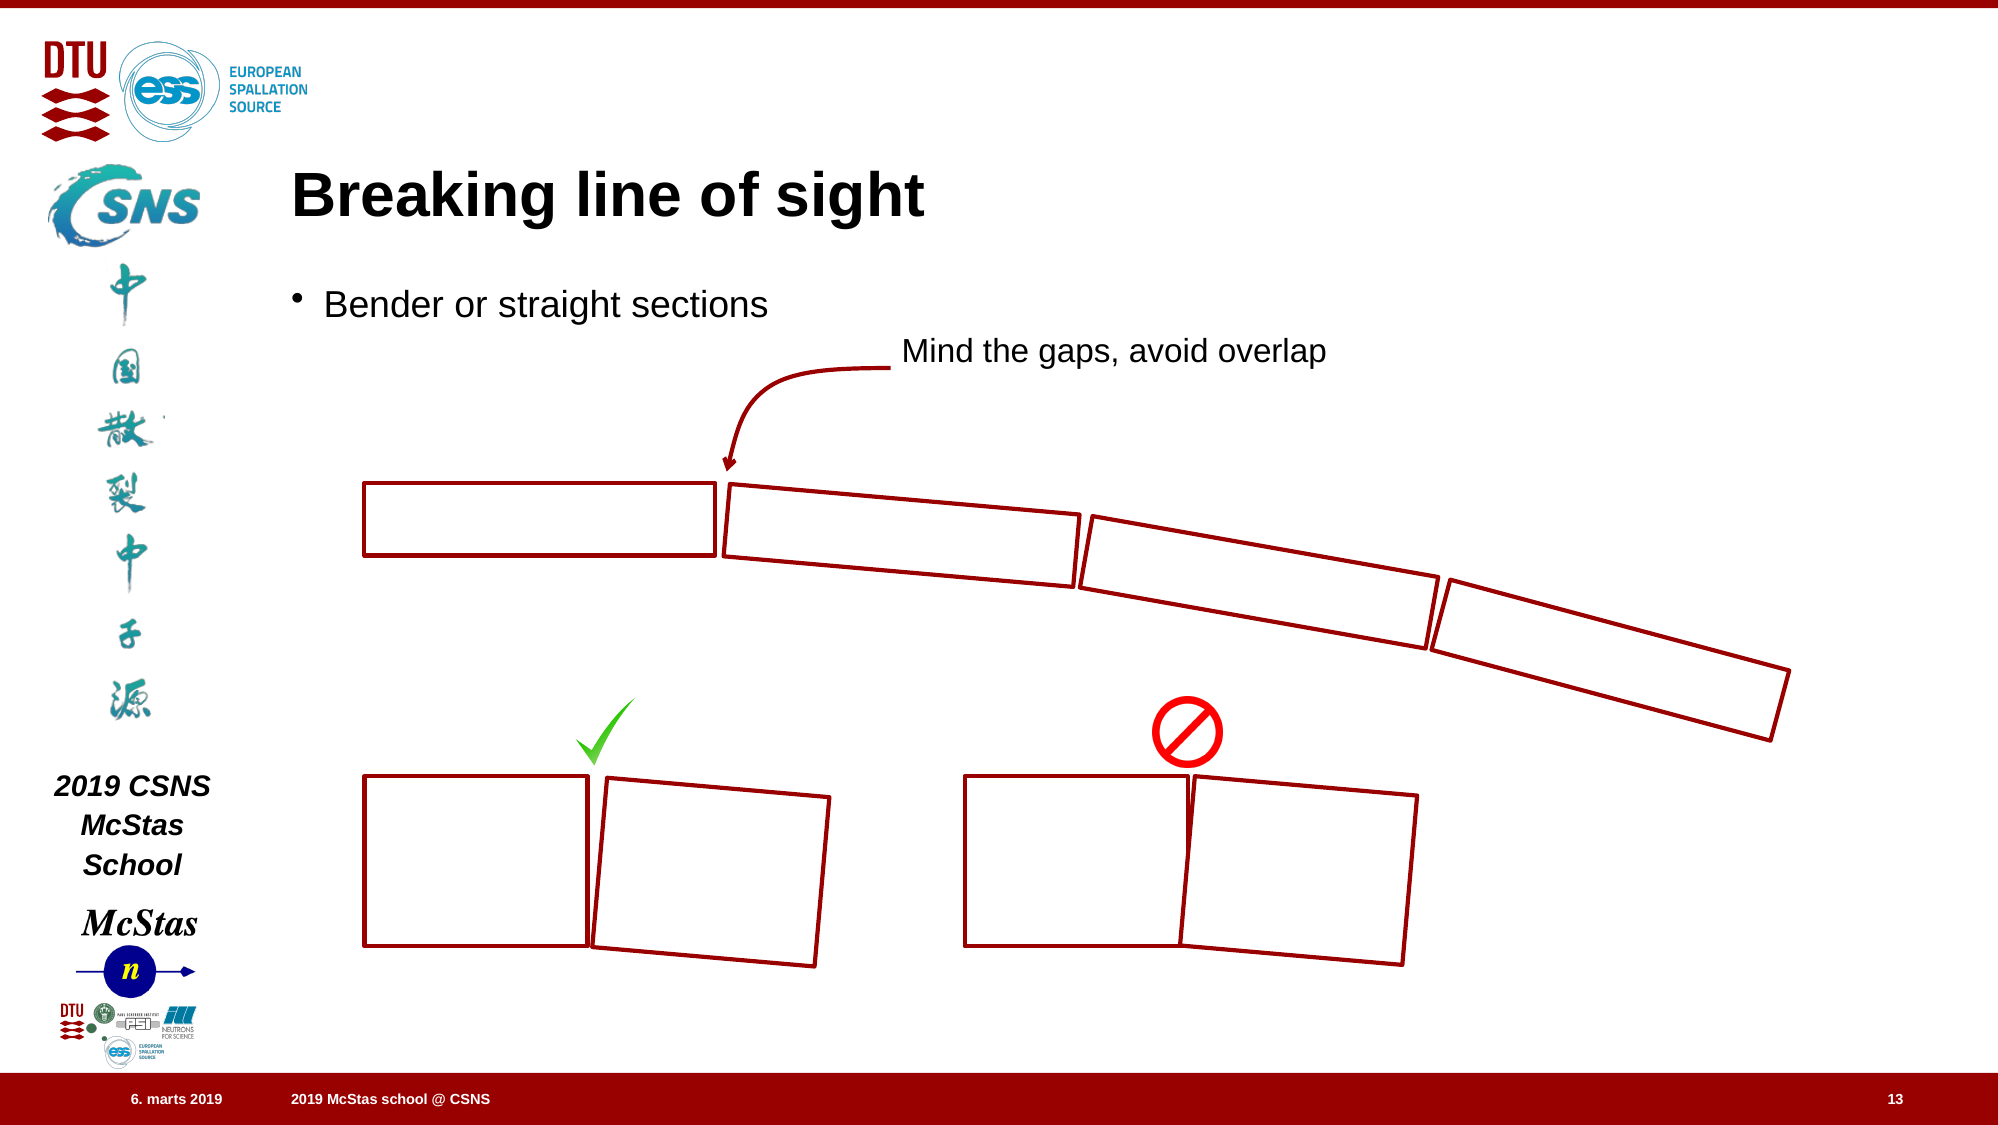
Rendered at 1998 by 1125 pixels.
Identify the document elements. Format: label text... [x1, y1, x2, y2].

picture [59, 908, 213, 999]
picture [116, 1013, 160, 1030]
text_box [1180, 776, 1418, 965]
list Bender or straight sections [290, 279, 1820, 1027]
text_box Mind the gaps, avoid overlap [901, 329, 1501, 370]
picture [574, 697, 636, 766]
text_box [592, 777, 830, 967]
text_box [723, 367, 891, 472]
picture [119, 41, 307, 142]
text_box [364, 776, 588, 947]
title Breaking line of sight [290, 69, 1909, 230]
picture [1152, 696, 1224, 768]
picture [48, 162, 209, 744]
text_box [964, 776, 1188, 947]
text_box [1079, 516, 1439, 649]
text_box [1431, 579, 1790, 741]
text_box [364, 482, 716, 556]
picture [86, 1003, 197, 1069]
text_box [723, 483, 1080, 587]
slide_number 13 [1886, 1088, 1909, 1110]
